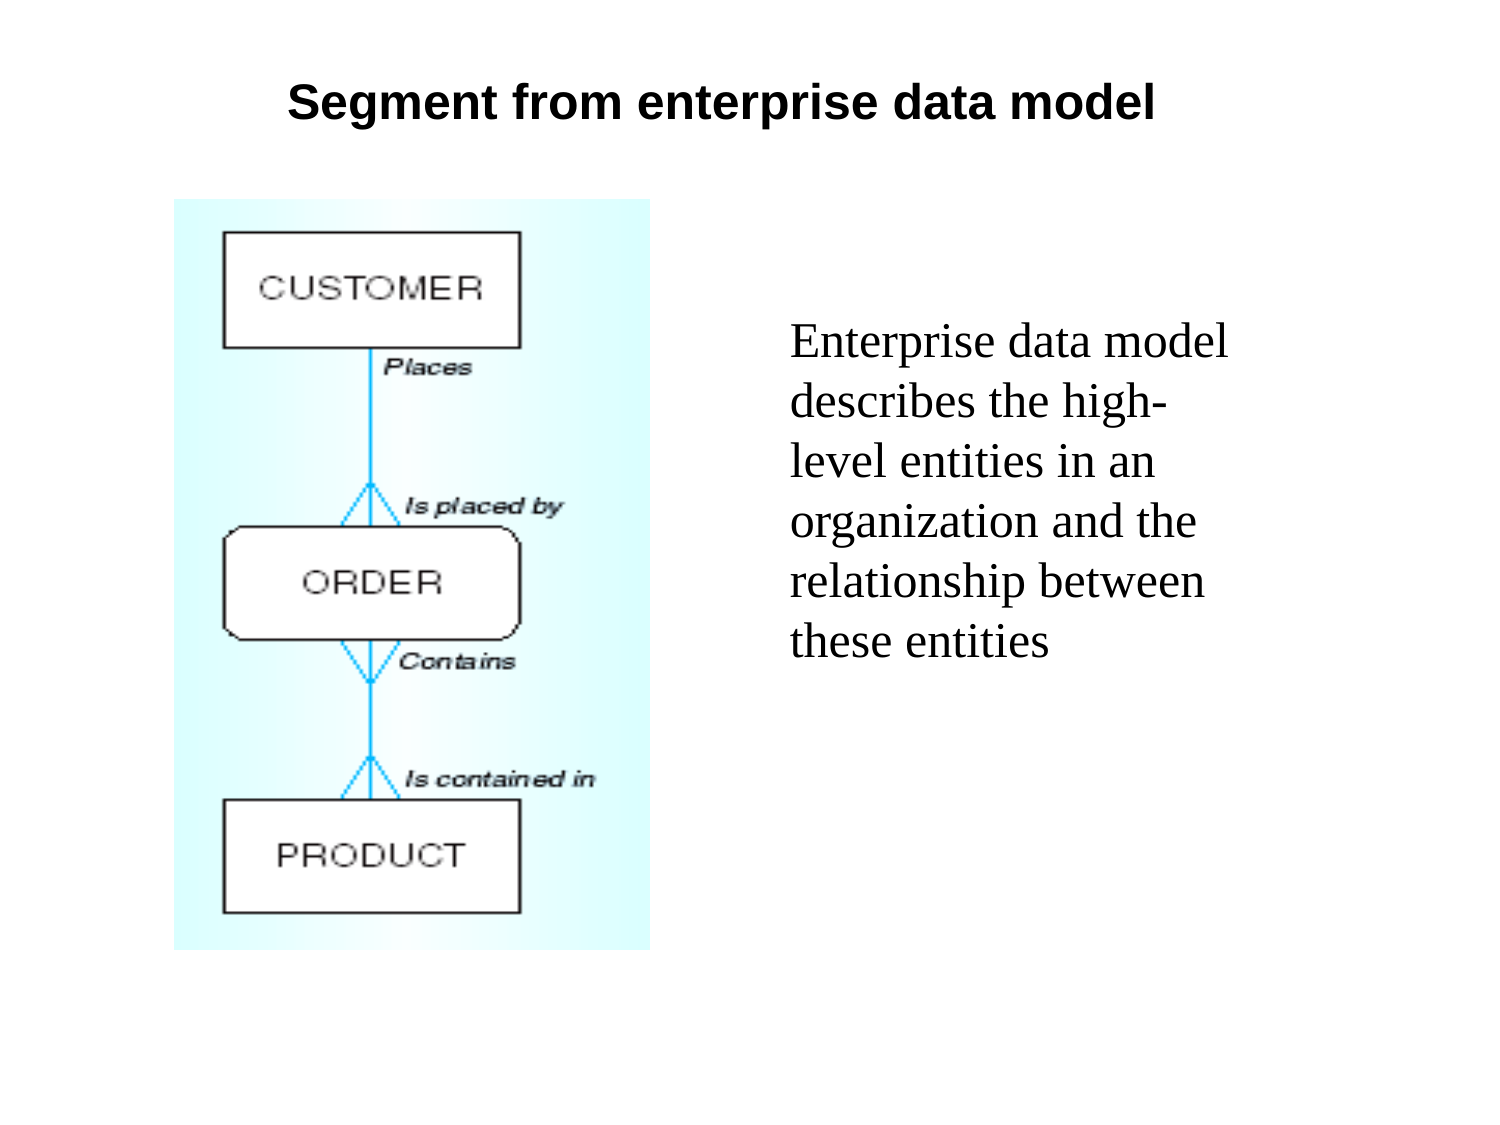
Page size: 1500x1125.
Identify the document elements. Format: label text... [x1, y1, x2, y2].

text_box Enterprise data model describes the high-level entities in an organization and the relationship between these entities [774, 299, 1263, 675]
text_box Segment from enterprise data model [122, 62, 1450, 138]
picture [174, 199, 651, 951]
